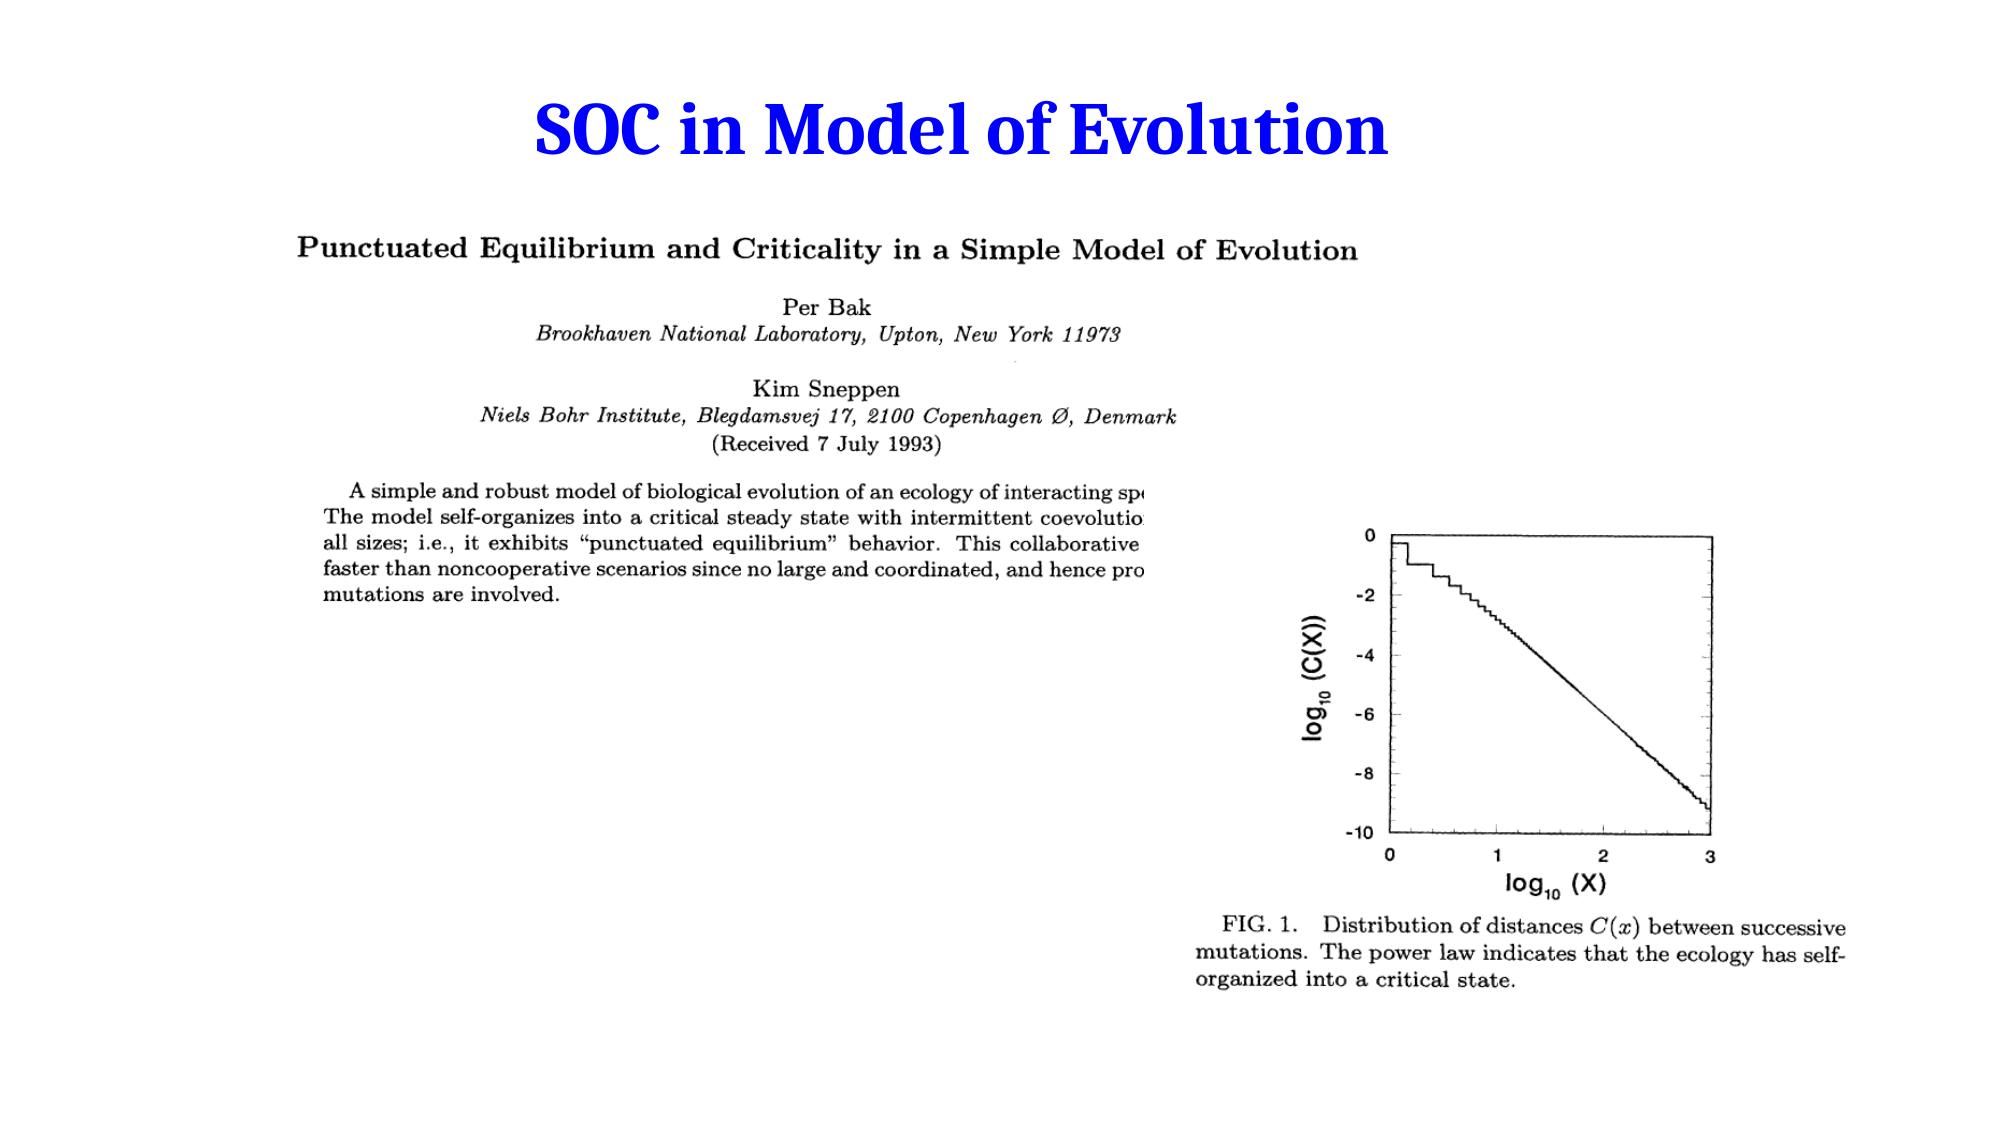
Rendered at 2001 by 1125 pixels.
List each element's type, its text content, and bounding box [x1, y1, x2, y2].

picture [253, 223, 1883, 1002]
text_box SOC in Model of Evolution [22, 123, 1904, 219]
